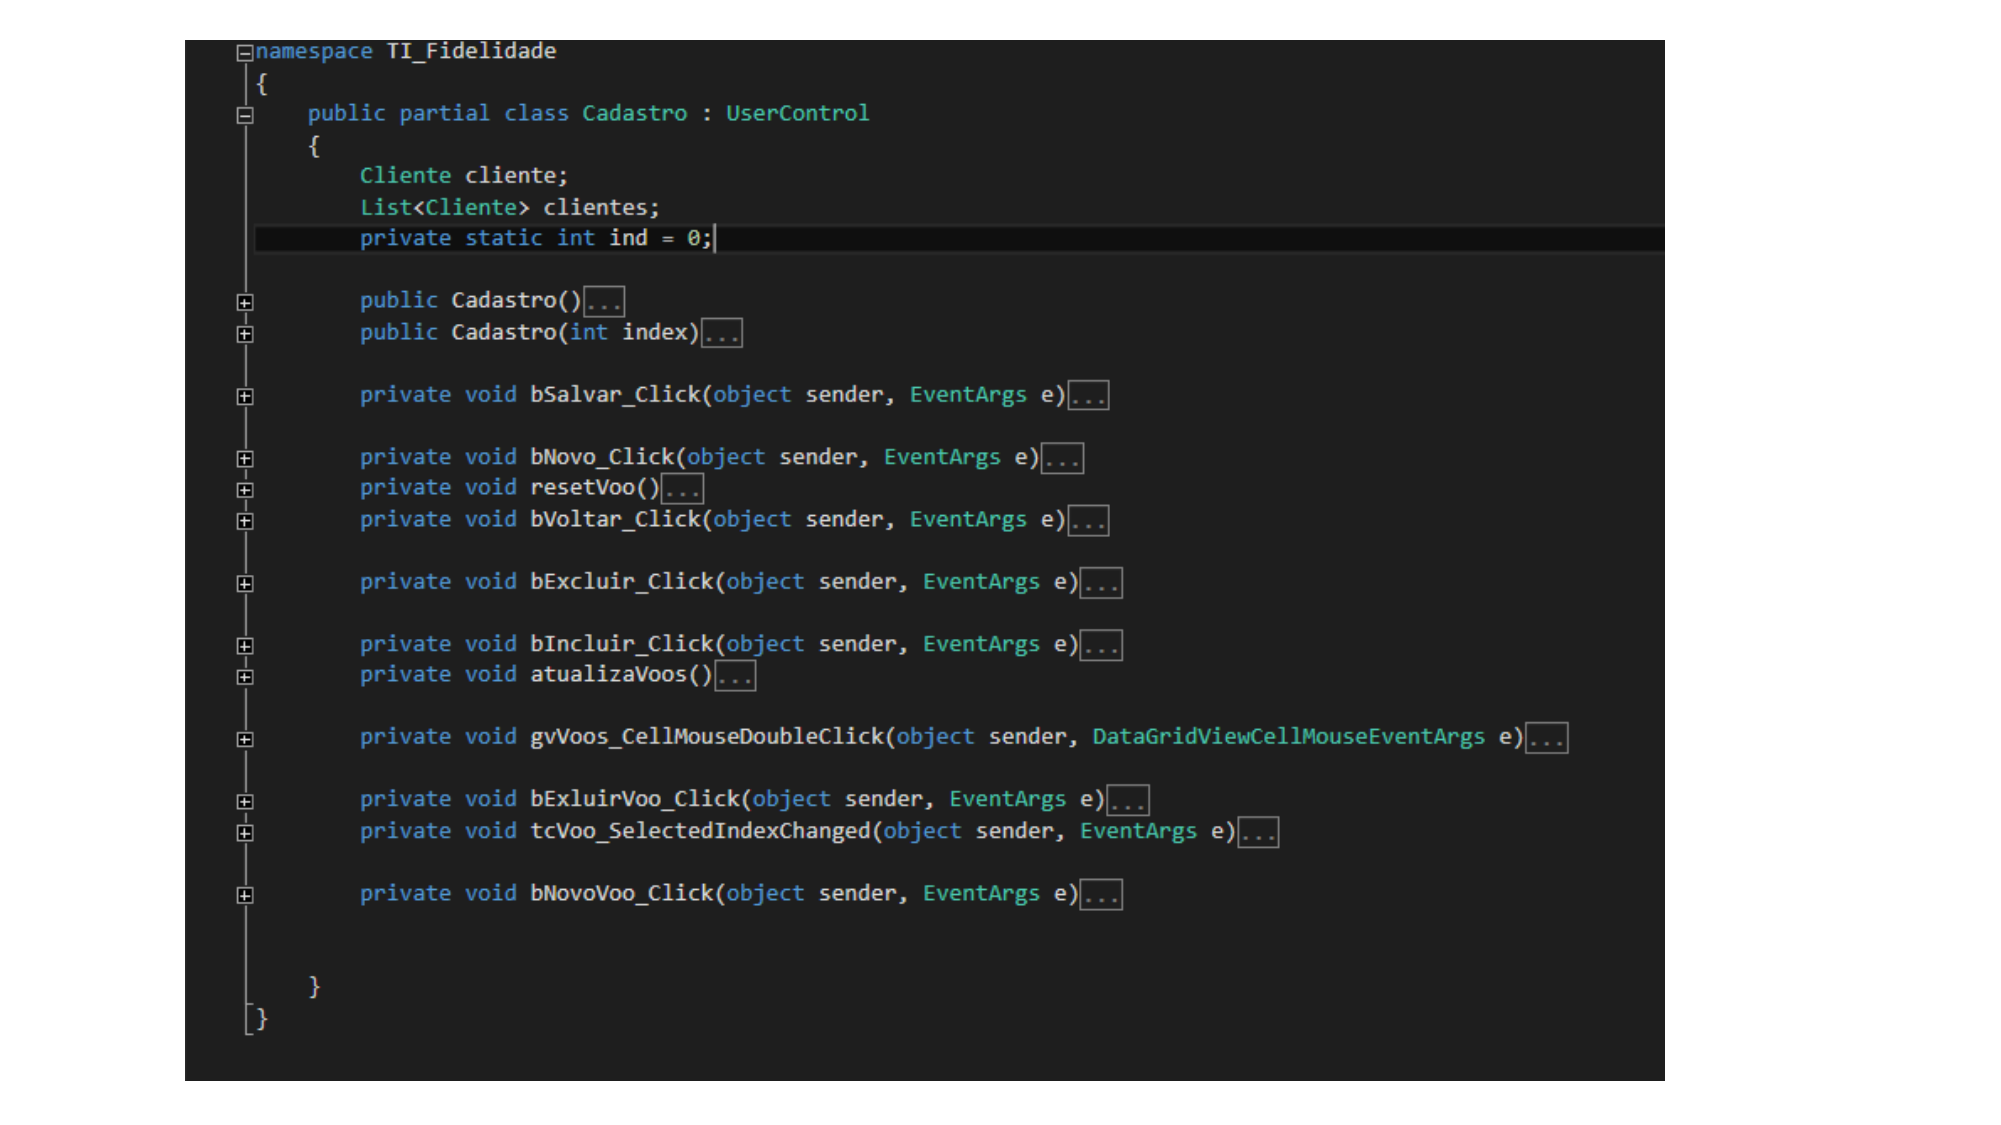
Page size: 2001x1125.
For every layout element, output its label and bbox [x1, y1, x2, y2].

list [185, 40, 1665, 1081]
